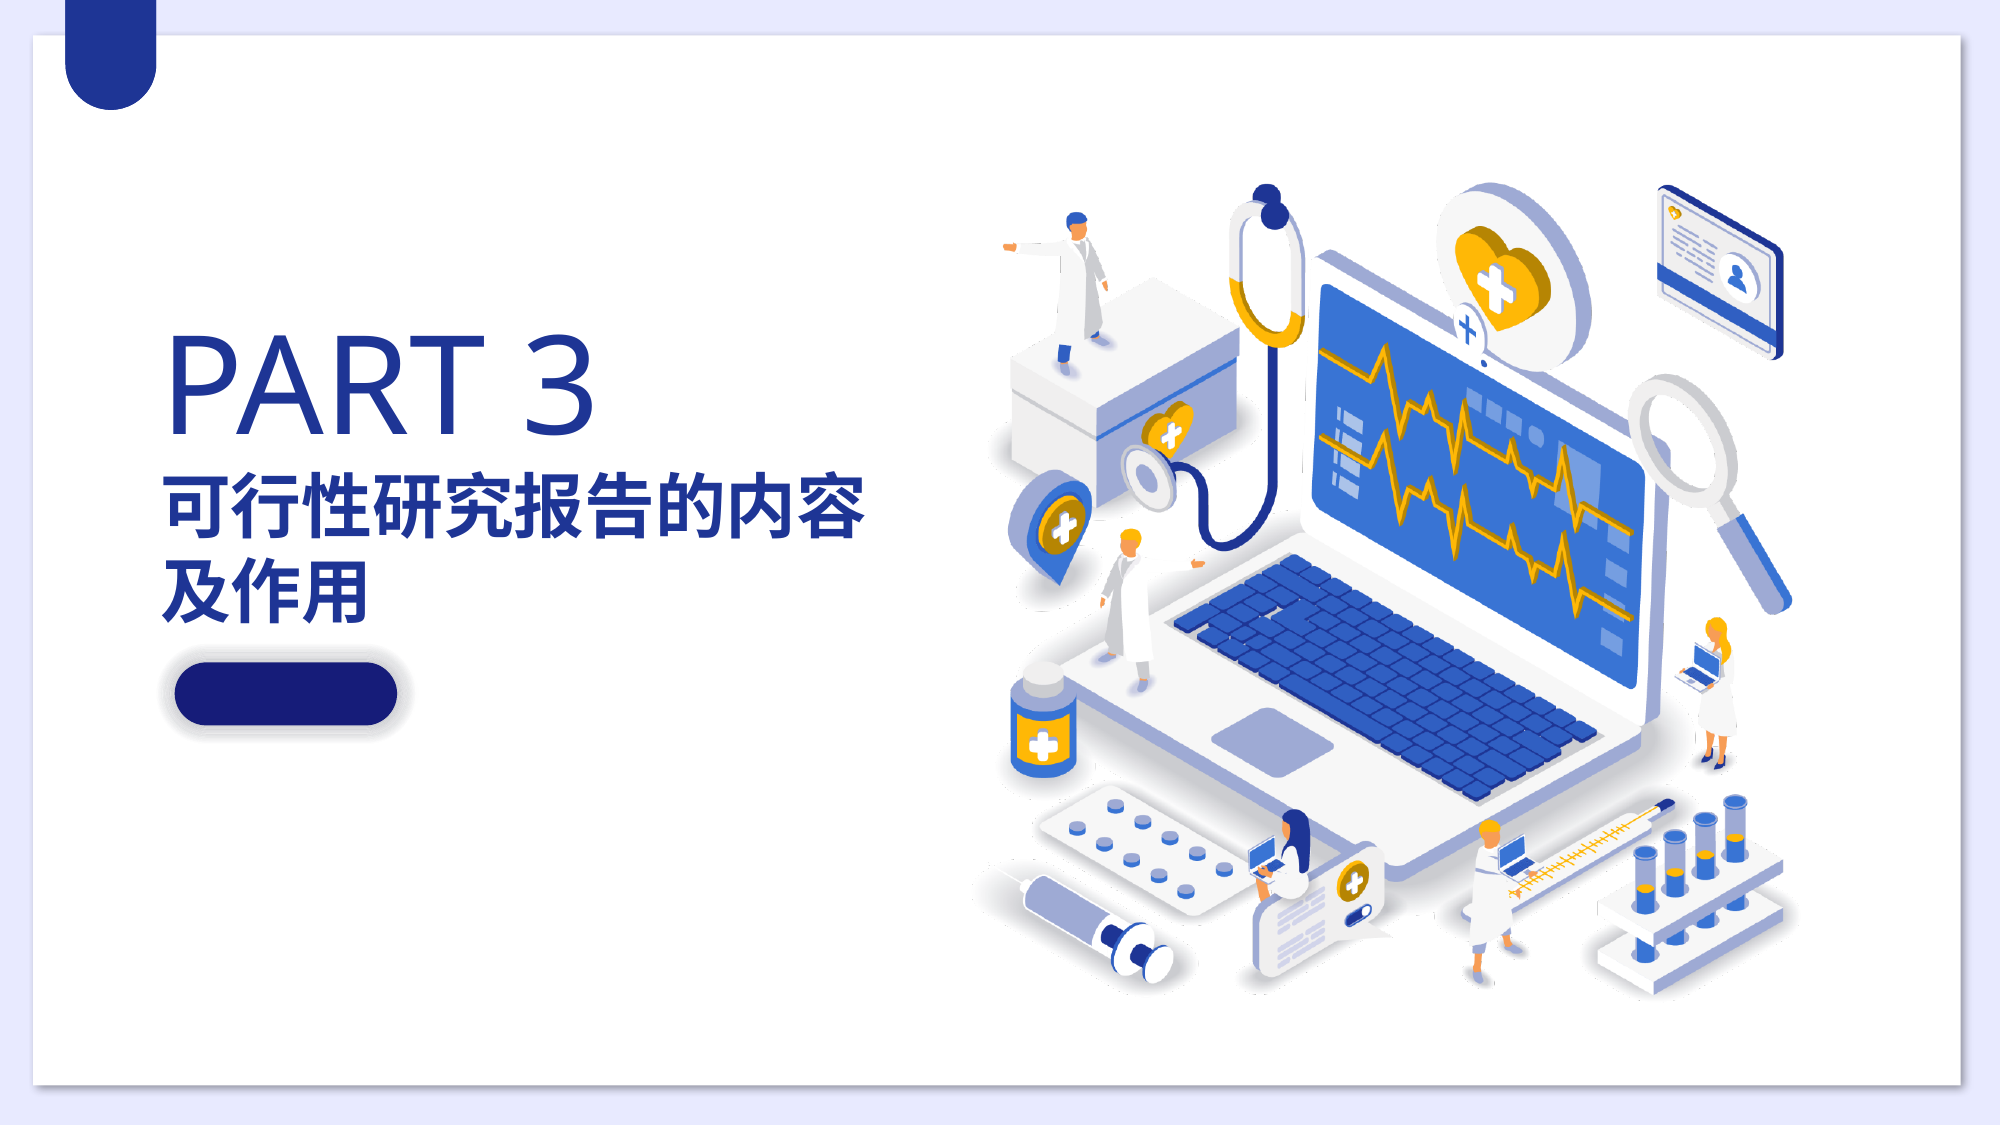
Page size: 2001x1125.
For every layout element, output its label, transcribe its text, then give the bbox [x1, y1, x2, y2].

picture [889, 155, 2000, 1125]
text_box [156, 643, 417, 745]
text_box [64, 0, 158, 111]
text_box PART 3 可行性研究报告的内容及作用 [145, 289, 889, 640]
